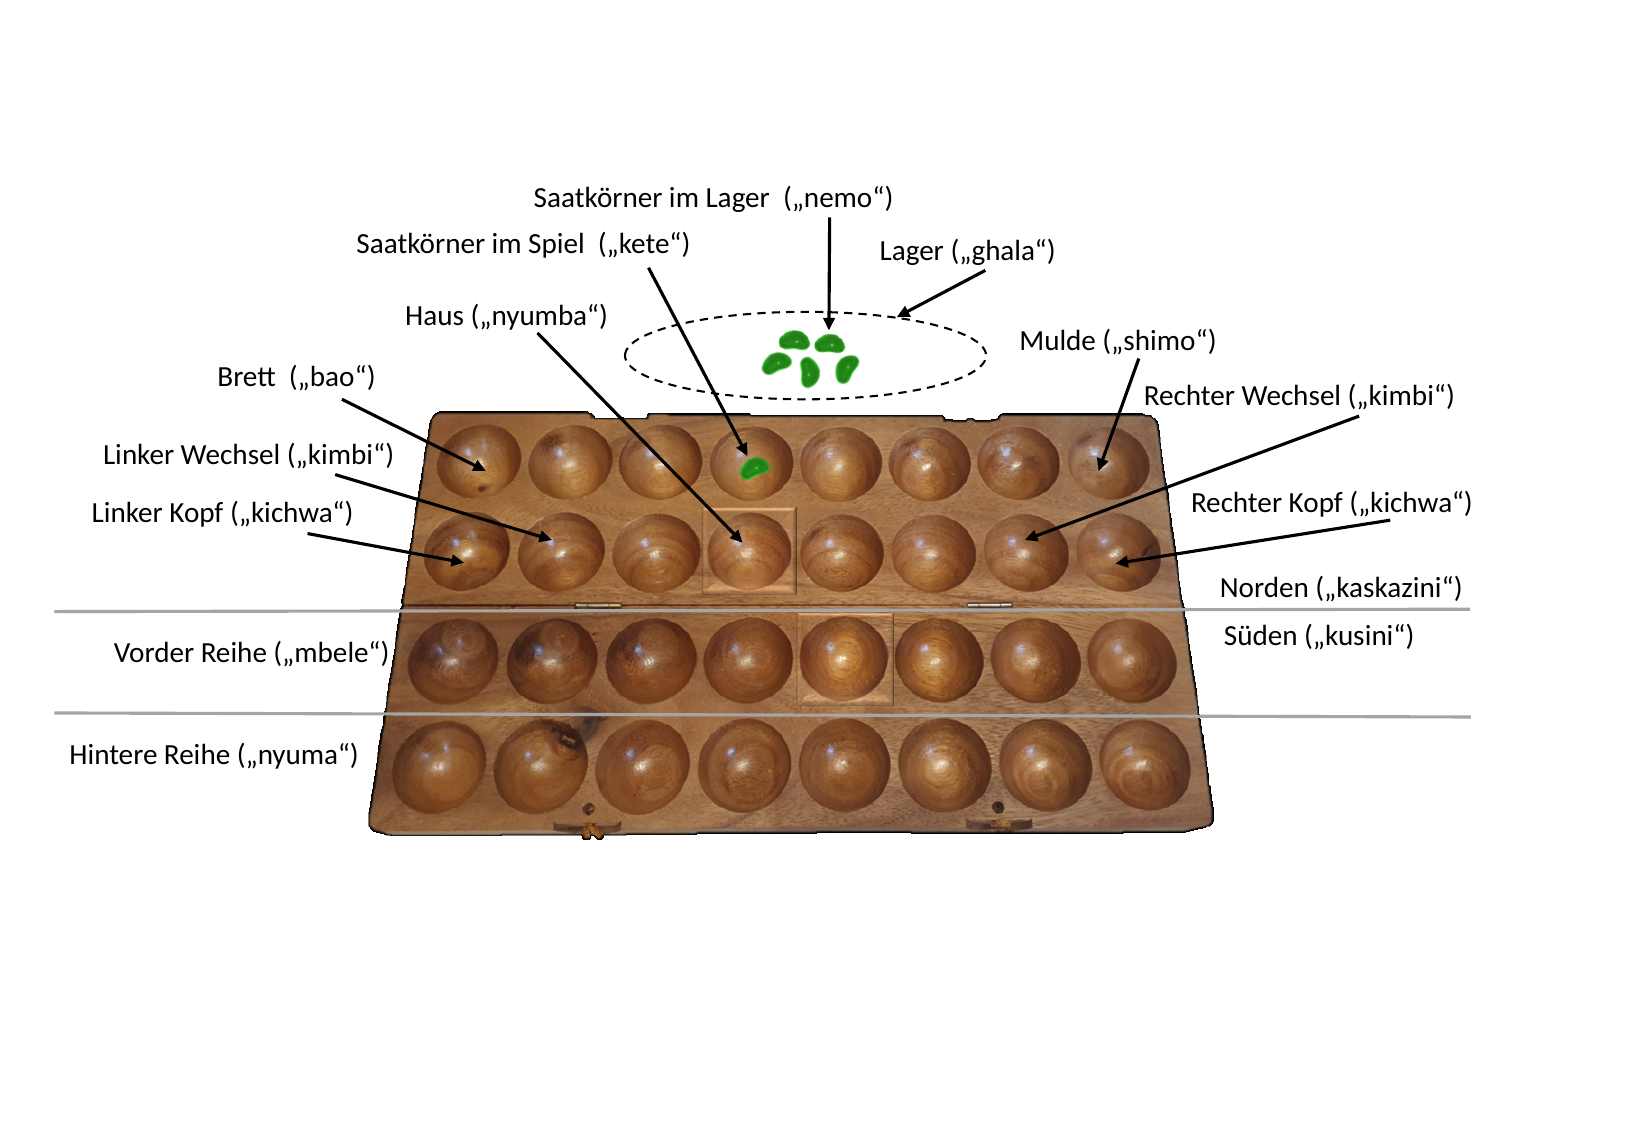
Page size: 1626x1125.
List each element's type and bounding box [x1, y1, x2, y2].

text_box [54, 170, 1588, 845]
